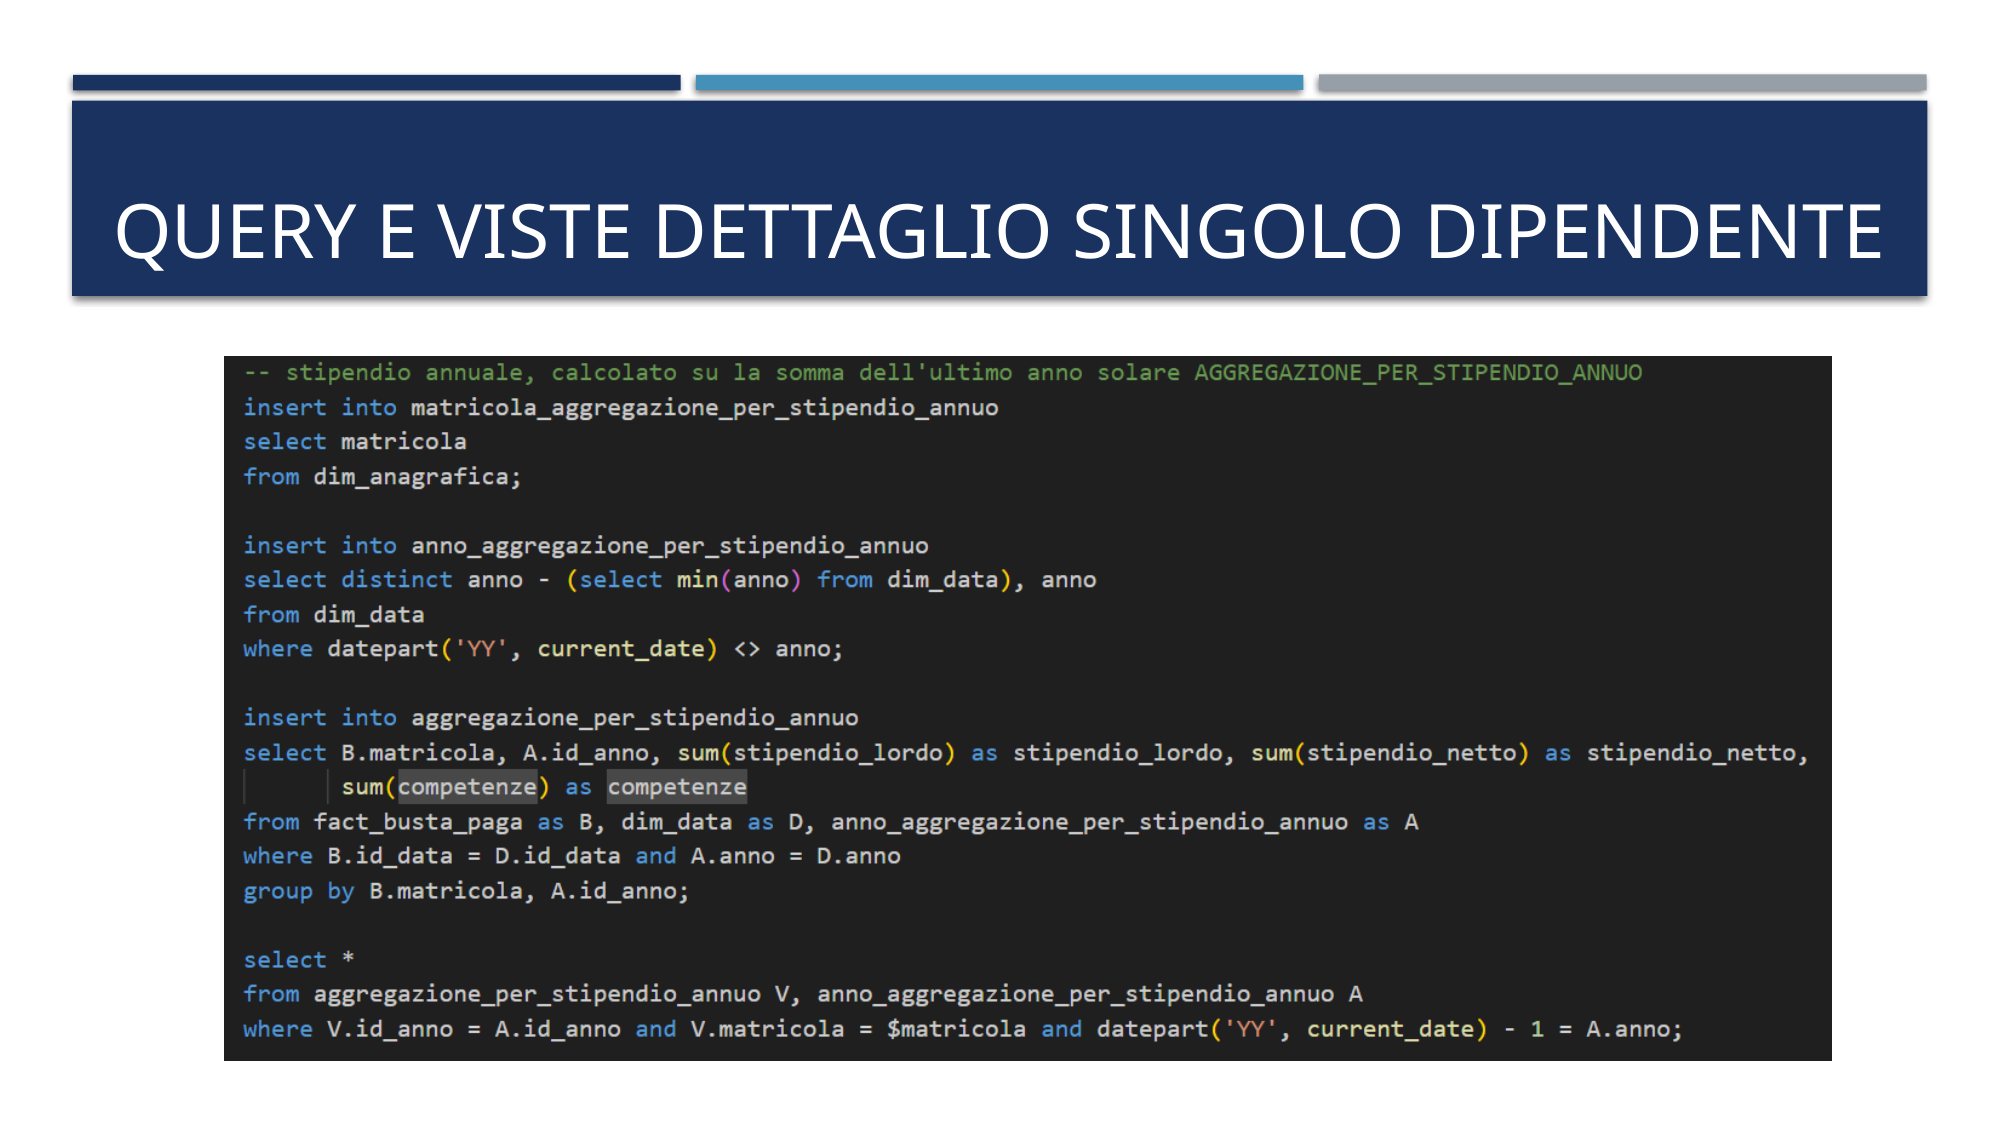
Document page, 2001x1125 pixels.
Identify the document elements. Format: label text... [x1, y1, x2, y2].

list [224, 355, 1832, 1062]
title Query e viste dettaglio singolo dipendente [95, 115, 1905, 282]
